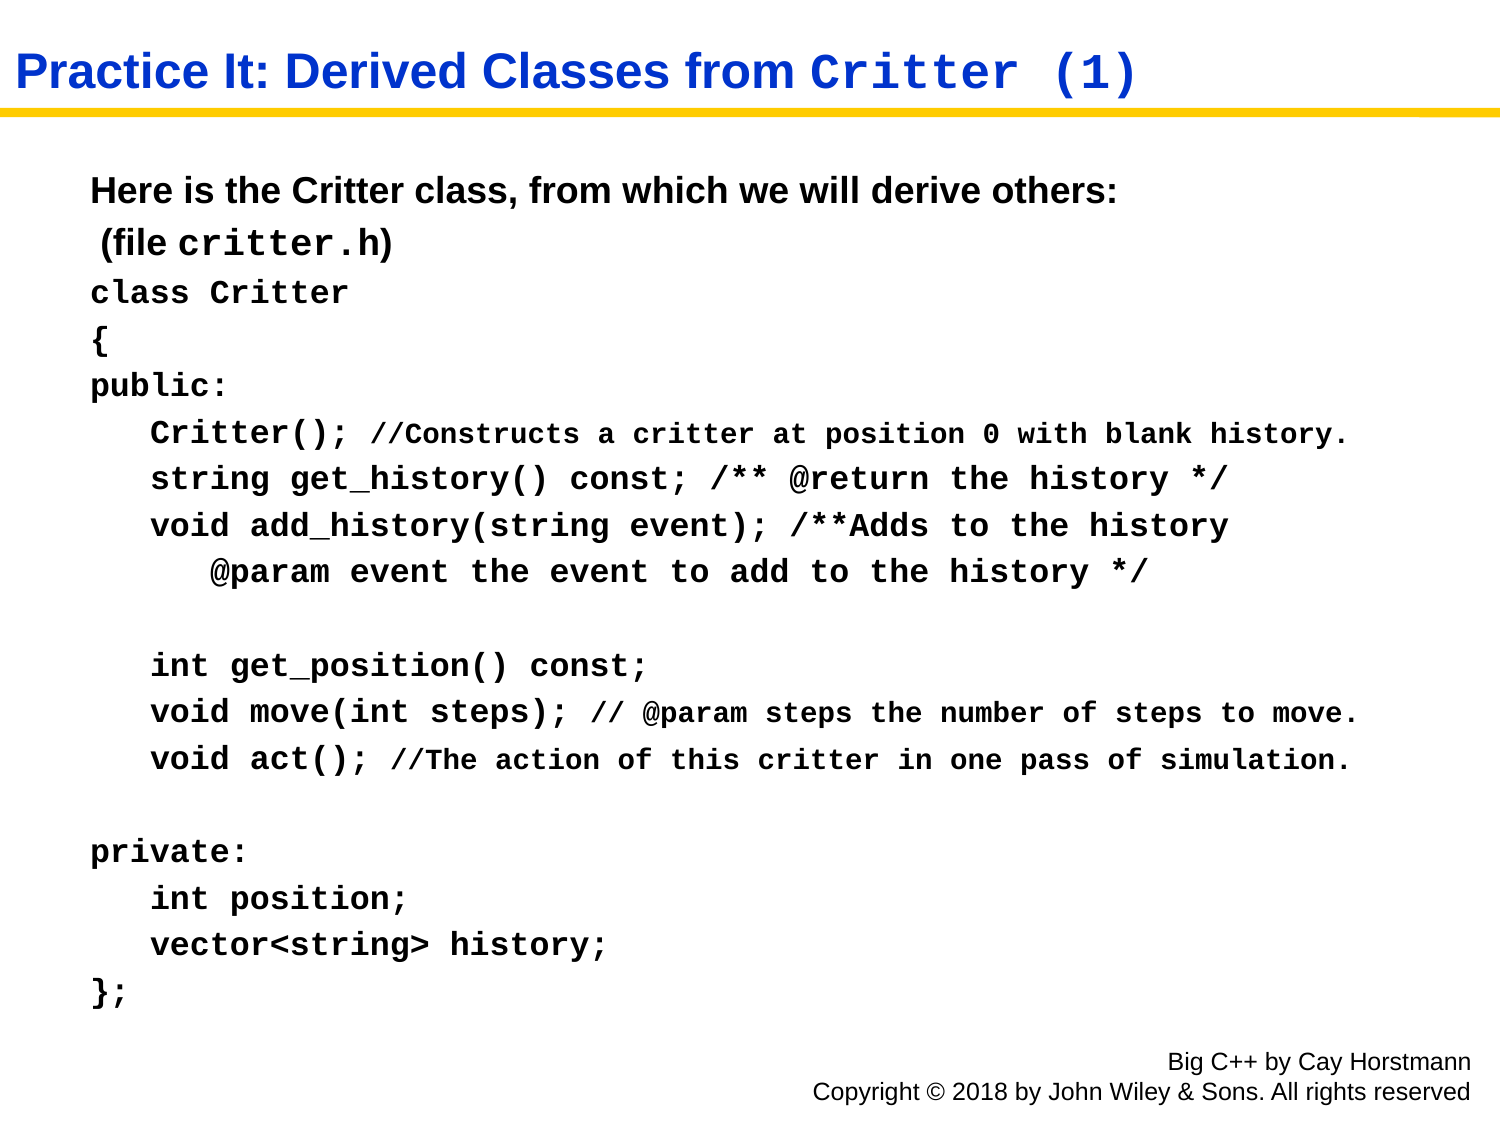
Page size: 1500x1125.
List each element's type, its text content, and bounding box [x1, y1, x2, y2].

footer Big C++ by Cay Horstmann Copyright © 2018 by John Wiley & Sons. All rights reserved [624, 1037, 1488, 1101]
title Practice It: Derived Classes from Critter (1) [0, 24, 1425, 113]
list Here is the Critter class, from which we will derive others: (file critter.h) class Critter { public: Critter(); //Constructs a critter at position 0 with blank history. string get_history() const; /** @return the history */ void add_history(string event); /**Adds to the history @param event the event to add to the history */ int get_position() const; void move(int steps); // @param steps the number of steps to move. void act(); //The action of this critter in one pass of simulation. private: int position; vector<string> history; }; [75, 158, 1425, 993]
